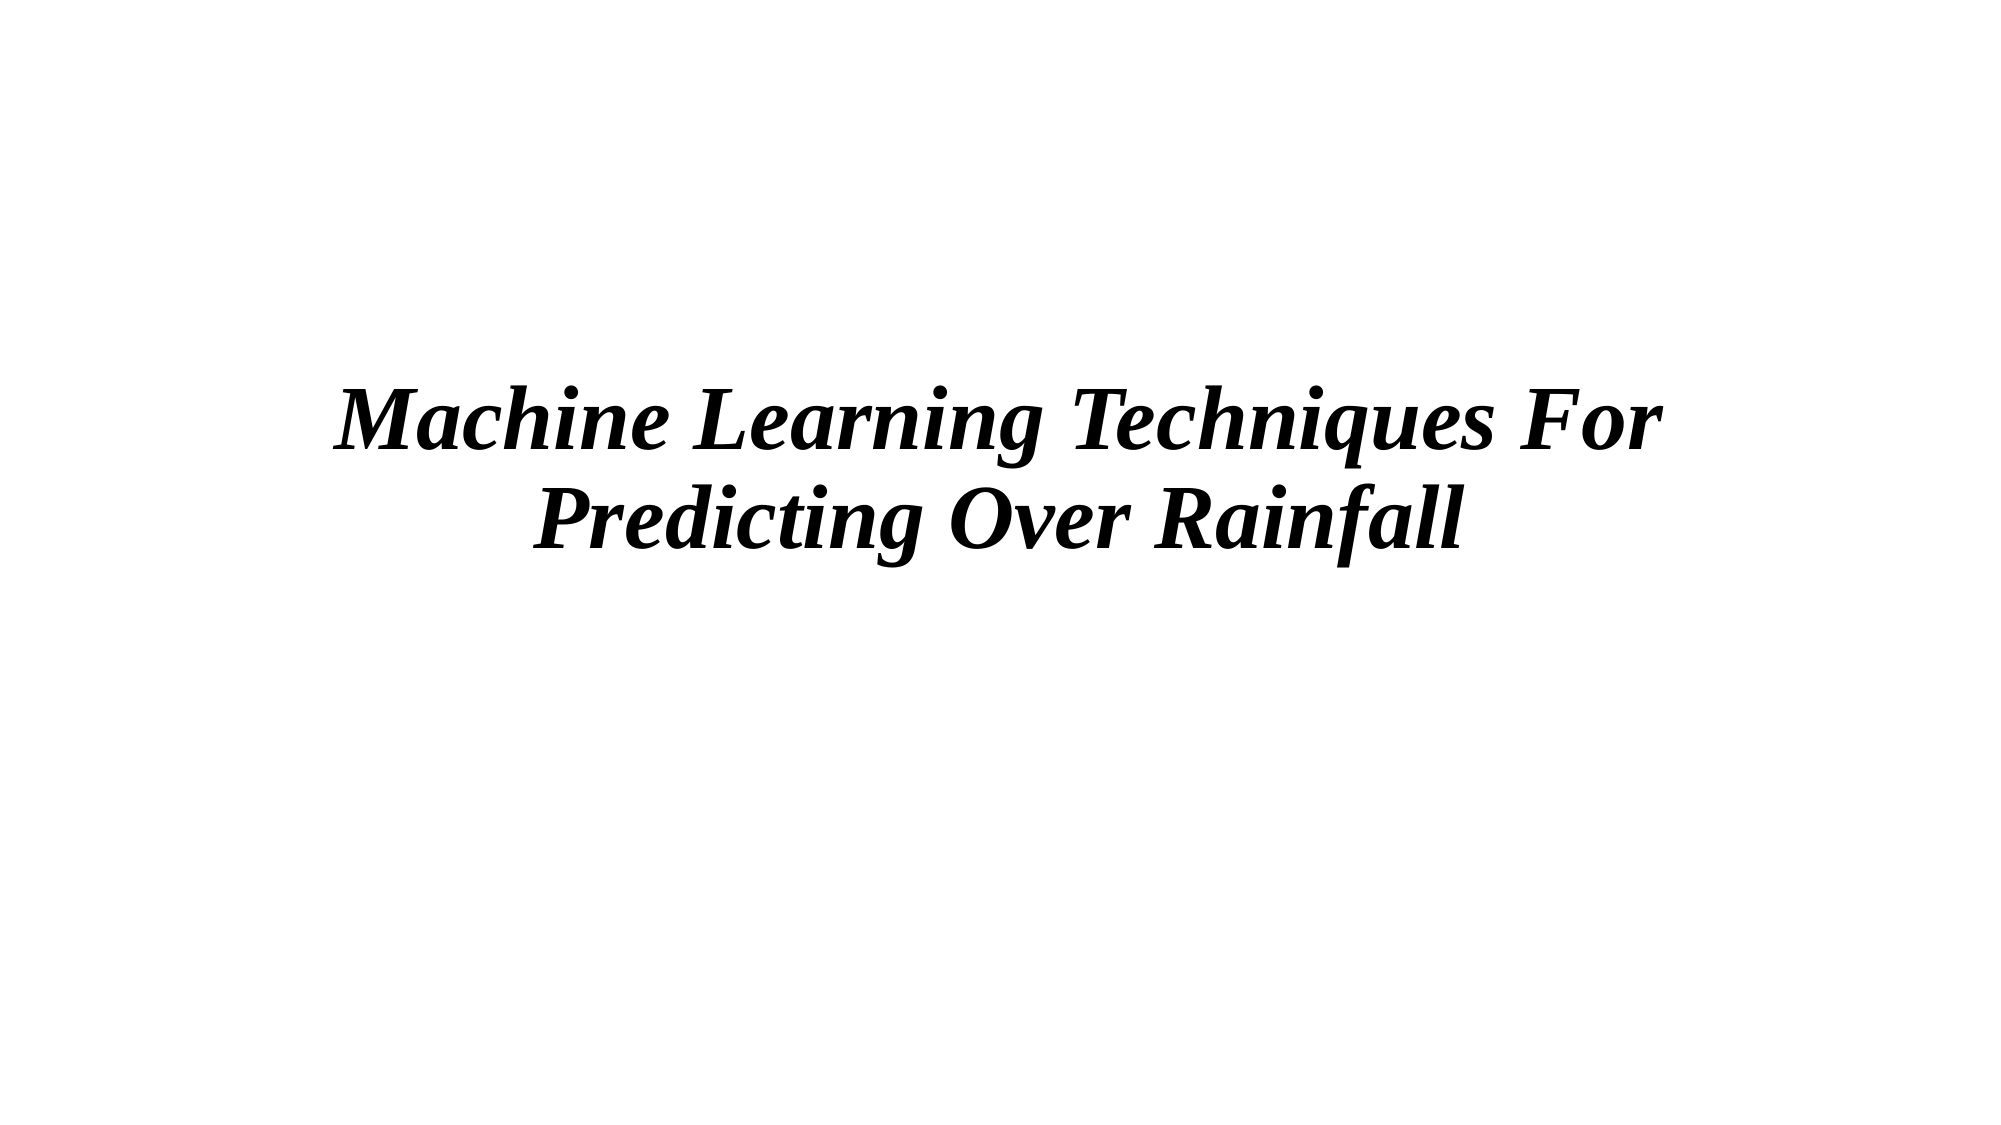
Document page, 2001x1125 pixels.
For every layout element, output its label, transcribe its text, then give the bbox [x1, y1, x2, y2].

title Machine Learning Techniques For Predicting Over Rainfall [249, 184, 1750, 576]
